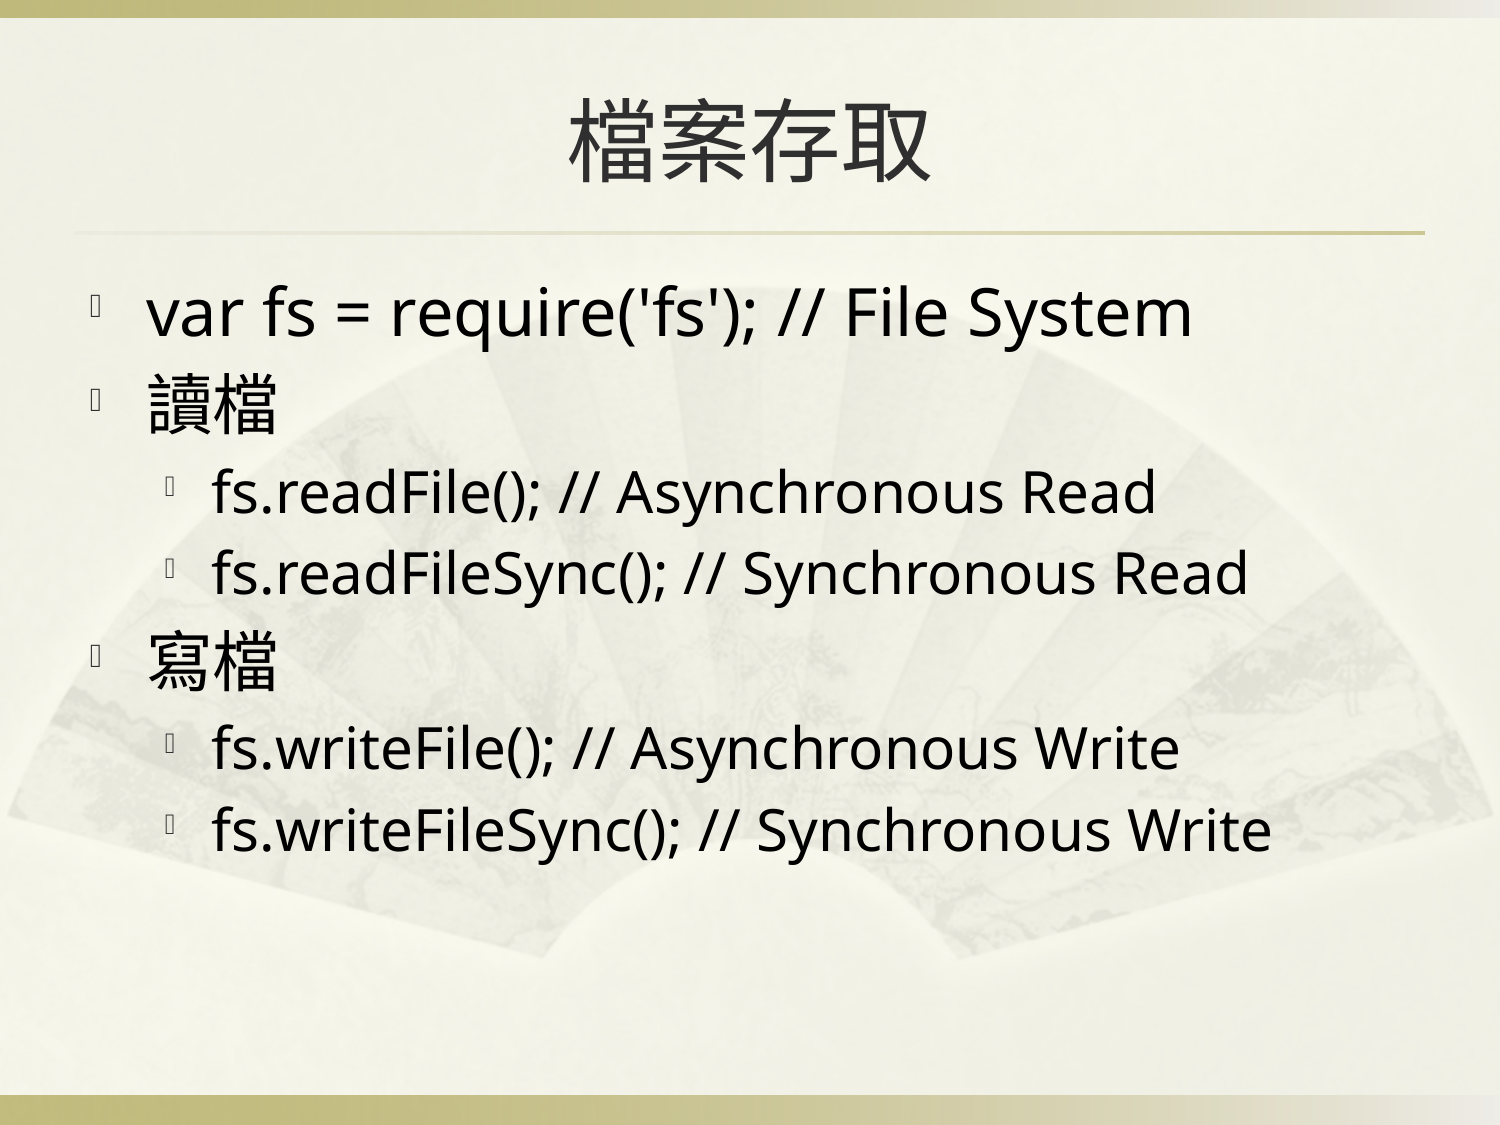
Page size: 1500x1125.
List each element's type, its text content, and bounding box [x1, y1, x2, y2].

list var fs = require('fs'); // File System 讀檔 fs.readFile(); // Asynchronous Read fs.readFileSync(); // Synchronous Read 寫檔 fs.writeFile(); // Asynchronous Write fs.writeFileSync(); // Synchronous Write [75, 262, 1425, 1032]
title 檔案存取 [75, 45, 1425, 233]
